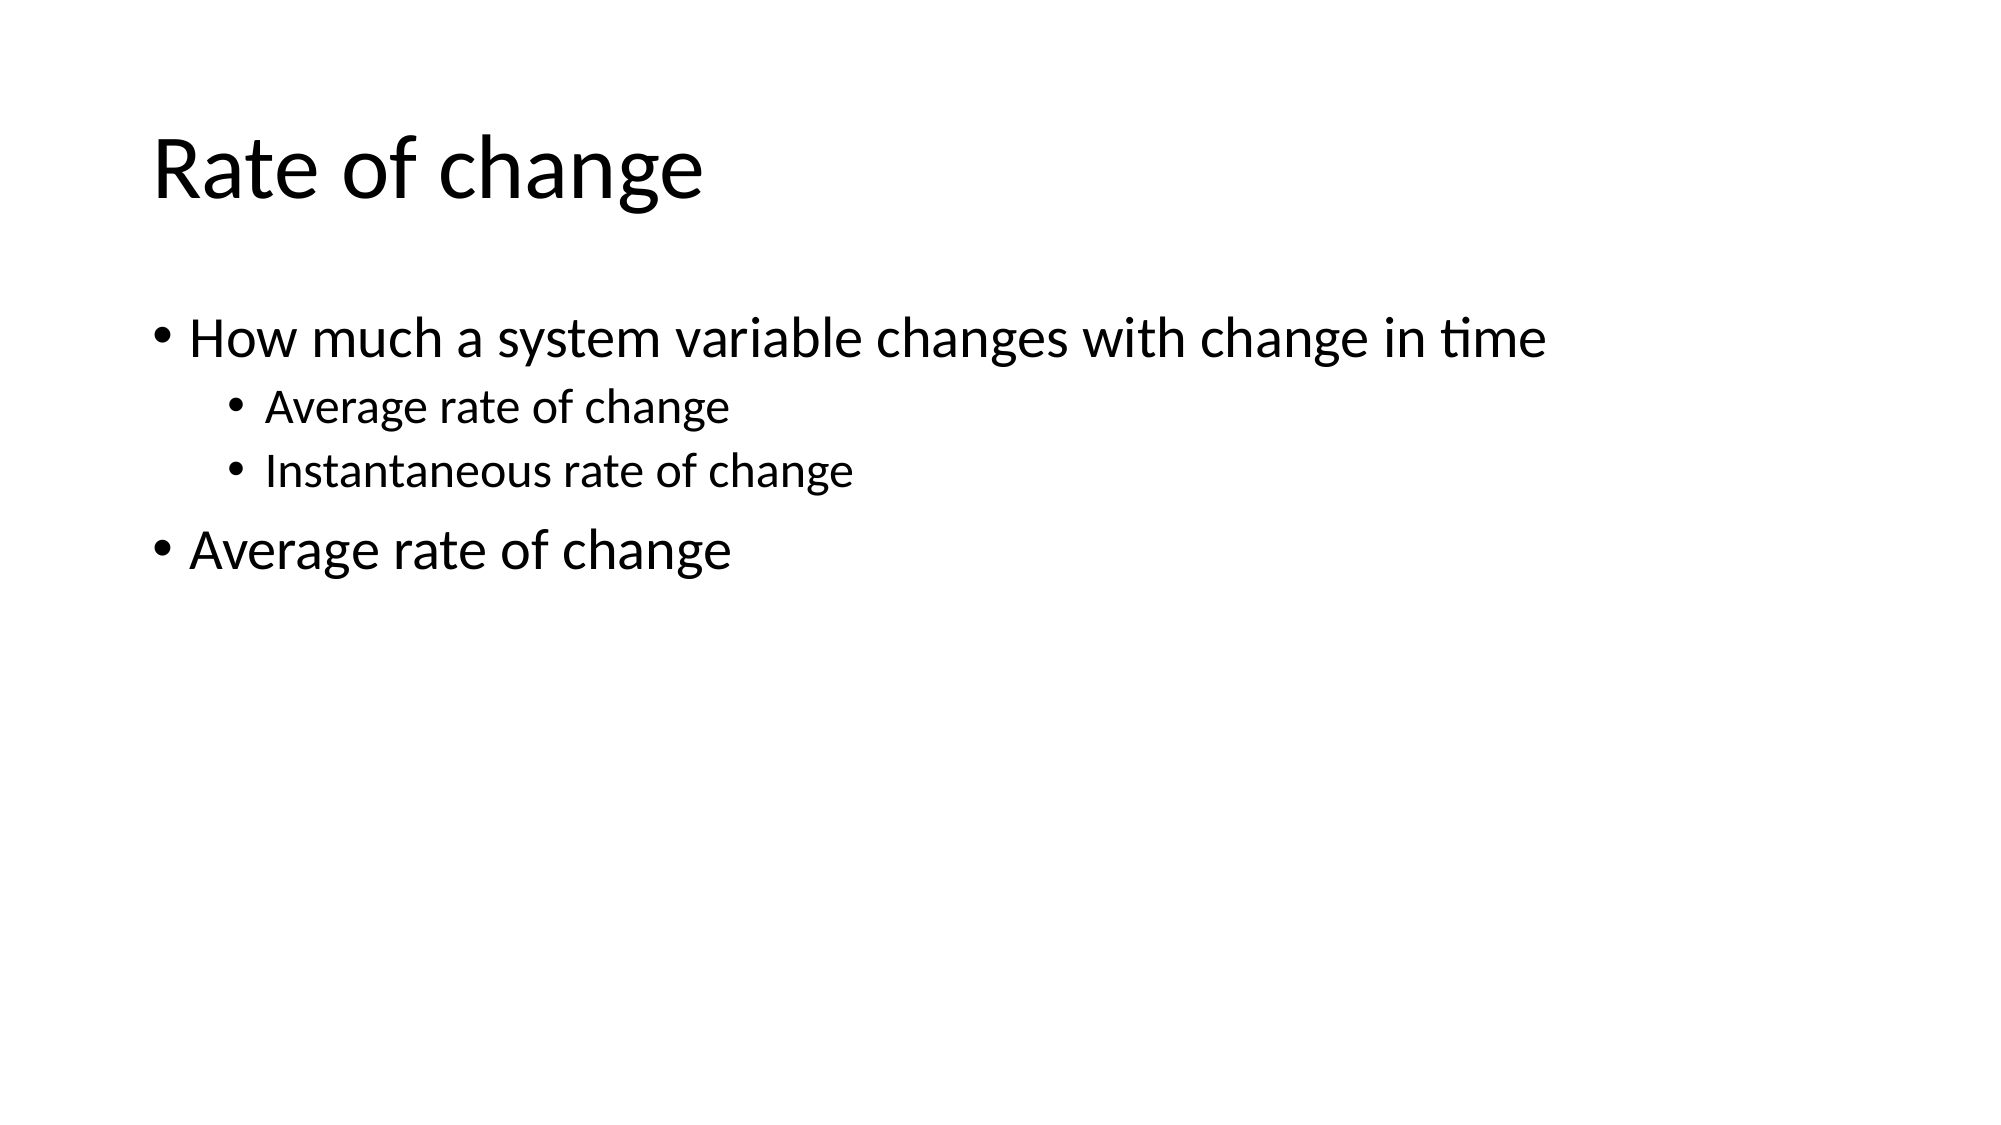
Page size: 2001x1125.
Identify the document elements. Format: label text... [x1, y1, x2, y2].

text_box Rate of change [137, 59, 1863, 278]
text_box How much a system variable changes with change in time Average rate of change Instantaneous rate of change Average rate of change [137, 299, 1863, 1013]
